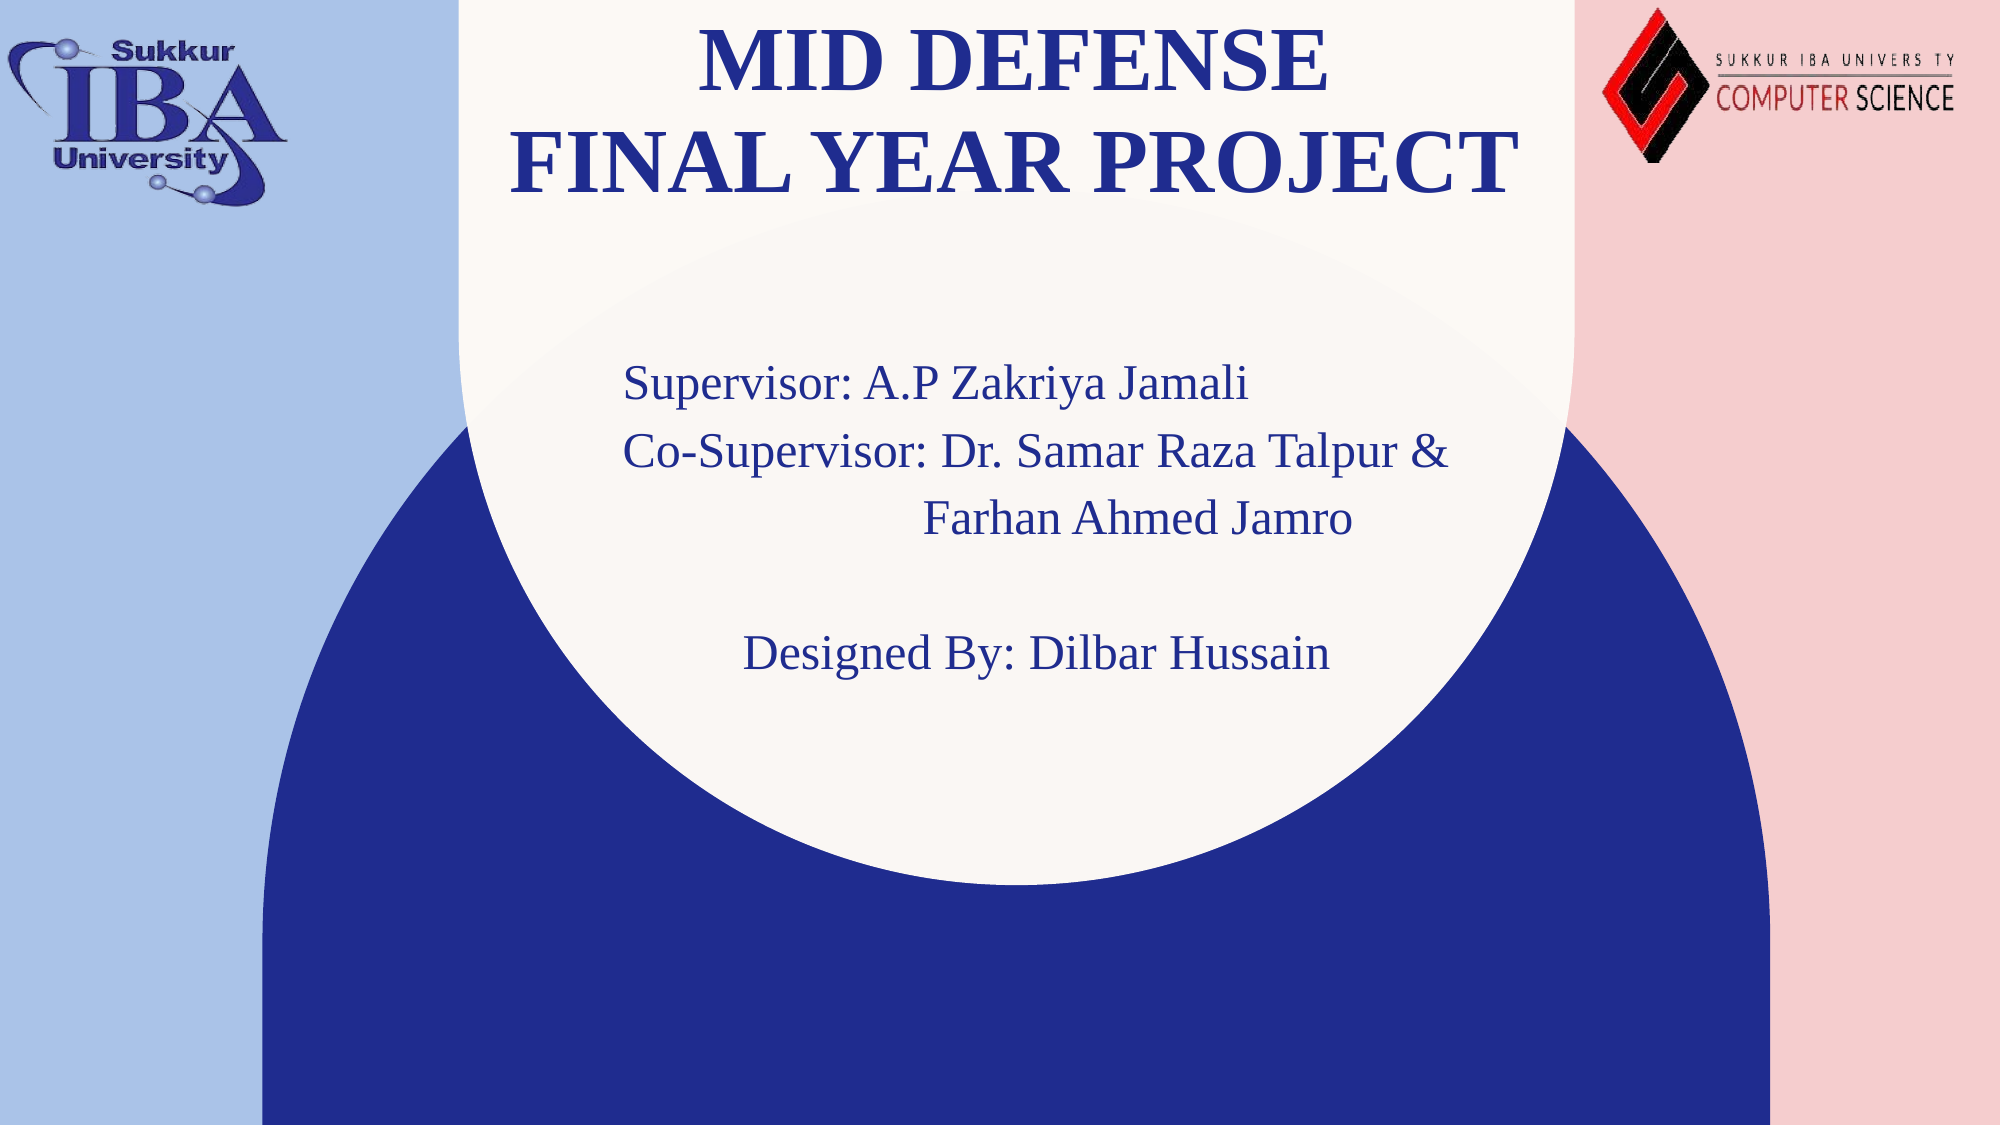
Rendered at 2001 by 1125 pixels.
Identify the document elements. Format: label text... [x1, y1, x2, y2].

subtitle Supervisor: A.P Zakriya Jamali Co-Supervisor: Dr. Samar Raza Talpur & Farhan Ahmed Jamro Designed By: Dilbar Hussain [622, 349, 1539, 727]
title Mid defense Final Year Project [479, 7, 1552, 299]
picture [0, 0, 296, 248]
picture [1587, 0, 1974, 164]
